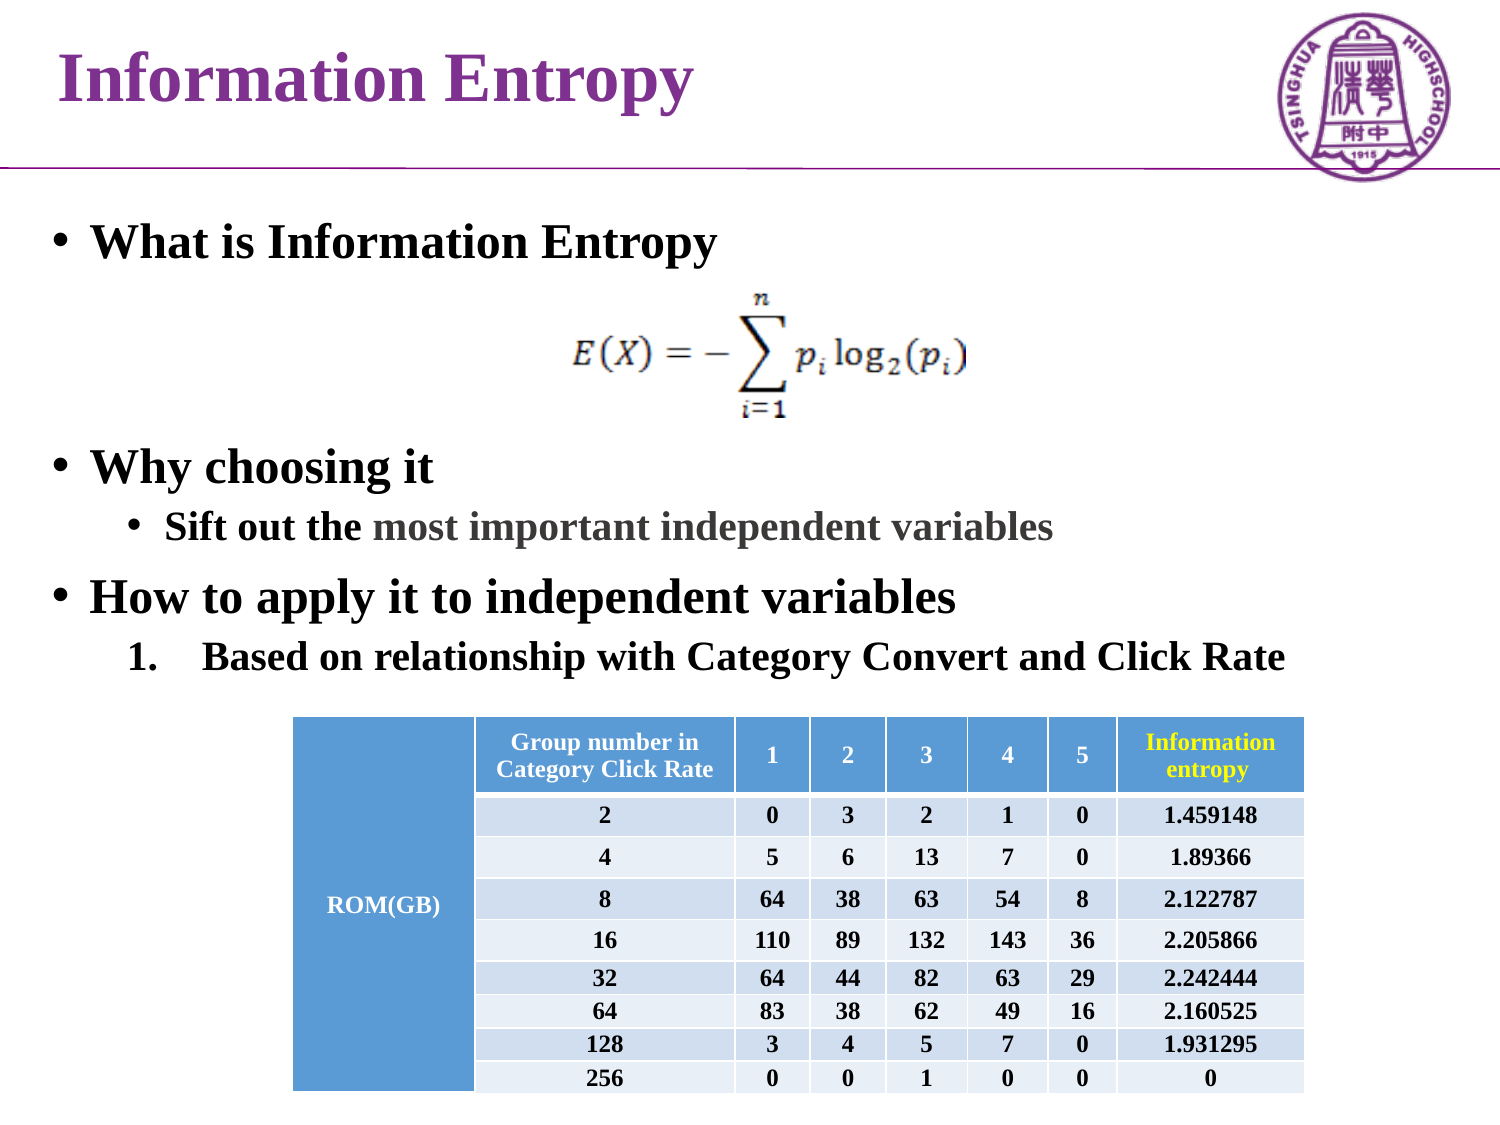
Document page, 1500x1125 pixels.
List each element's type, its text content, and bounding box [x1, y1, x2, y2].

table_cell 132 [887, 920, 967, 960]
table_cell 44 [811, 962, 885, 994]
table_cell 3 [811, 798, 885, 836]
table_cell 29 [1049, 962, 1116, 994]
table_cell 2.242444 [1118, 962, 1304, 994]
table_header ROM(GB) [293, 717, 474, 1091]
table_cell 143 [968, 920, 1047, 960]
table_cell 2 [476, 798, 734, 836]
table_cell 1.459148 [1118, 798, 1304, 836]
text_box [0, 0, 1500, 75]
table_cell 8 [476, 879, 734, 919]
table_header 3 [887, 717, 967, 792]
table_cell 256 [476, 1062, 734, 1093]
table_header 4 [968, 717, 1047, 792]
table_cell 4 [476, 837, 734, 877]
table_cell 0 [1118, 1062, 1304, 1093]
list What is Information Entropy Why choosing it Sift out the most important independent variables How to apply it to independent variables Based on relationship with Category Convert and Click Rate [36, 208, 1500, 433]
table_cell 6 [811, 837, 885, 877]
table_header 2 [811, 717, 885, 792]
table_cell 54 [968, 879, 1047, 919]
table_cell 7 [968, 1029, 1047, 1060]
table_cell 89 [811, 920, 885, 960]
table_cell 8 [1049, 879, 1116, 919]
table_cell 36 [1049, 920, 1116, 960]
title Information Entropy [42, 75, 1393, 156]
table_cell 64 [736, 962, 809, 994]
table_cell 0 [1049, 837, 1116, 877]
table_cell 4 [811, 1029, 885, 1060]
table_cell 2.160525 [1118, 995, 1304, 1027]
table_cell 63 [887, 879, 967, 919]
table_header Information entropy [1118, 717, 1304, 792]
table_cell 16 [476, 920, 734, 960]
table_cell 64 [736, 879, 809, 919]
table_cell 64 [476, 995, 734, 1027]
table_cell 5 [736, 837, 809, 877]
table_cell 1.931295 [1118, 1029, 1304, 1060]
table_header 5 [1049, 717, 1116, 792]
picture [1277, 170, 1451, 183]
picture [572, 289, 966, 418]
table_cell 0 [968, 1062, 1047, 1093]
picture [1393, 157, 1451, 168]
table_cell 0 [811, 1062, 885, 1093]
table_cell 0 [736, 798, 809, 836]
table_cell 38 [811, 879, 885, 919]
title Information Entropy [42, 157, 1393, 173]
table_cell 2.205866 [1118, 920, 1304, 960]
table_cell 1 [887, 1062, 967, 1093]
table_cell 38 [811, 995, 885, 1027]
table_cell 16 [1049, 995, 1116, 1027]
table_cell 49 [968, 995, 1047, 1027]
table_cell 0 [736, 1062, 809, 1093]
table_cell 5 [887, 1029, 967, 1060]
table_cell 0 [1049, 1062, 1116, 1093]
table_cell 82 [887, 962, 967, 994]
table_cell 2.122787 [1118, 879, 1304, 919]
table_cell 0 [1049, 1029, 1116, 1060]
table_cell 1.89366 [1118, 837, 1304, 877]
table_header 1 [736, 717, 809, 792]
table_cell 13 [887, 837, 967, 877]
table_cell 1 [968, 798, 1047, 836]
table_cell 2 [887, 798, 967, 836]
table_cell 63 [968, 962, 1047, 994]
table_cell 0 [1049, 798, 1116, 836]
table_cell 128 [476, 1029, 734, 1060]
table_cell 62 [887, 995, 967, 1027]
table_header Group number in Category Click Rate [476, 717, 734, 792]
table_cell 32 [476, 962, 734, 994]
table_cell 7 [968, 837, 1047, 877]
table_cell 110 [736, 920, 809, 960]
table_cell 3 [736, 1029, 809, 1060]
picture [1393, 75, 1451, 156]
table_cell 83 [736, 995, 809, 1027]
